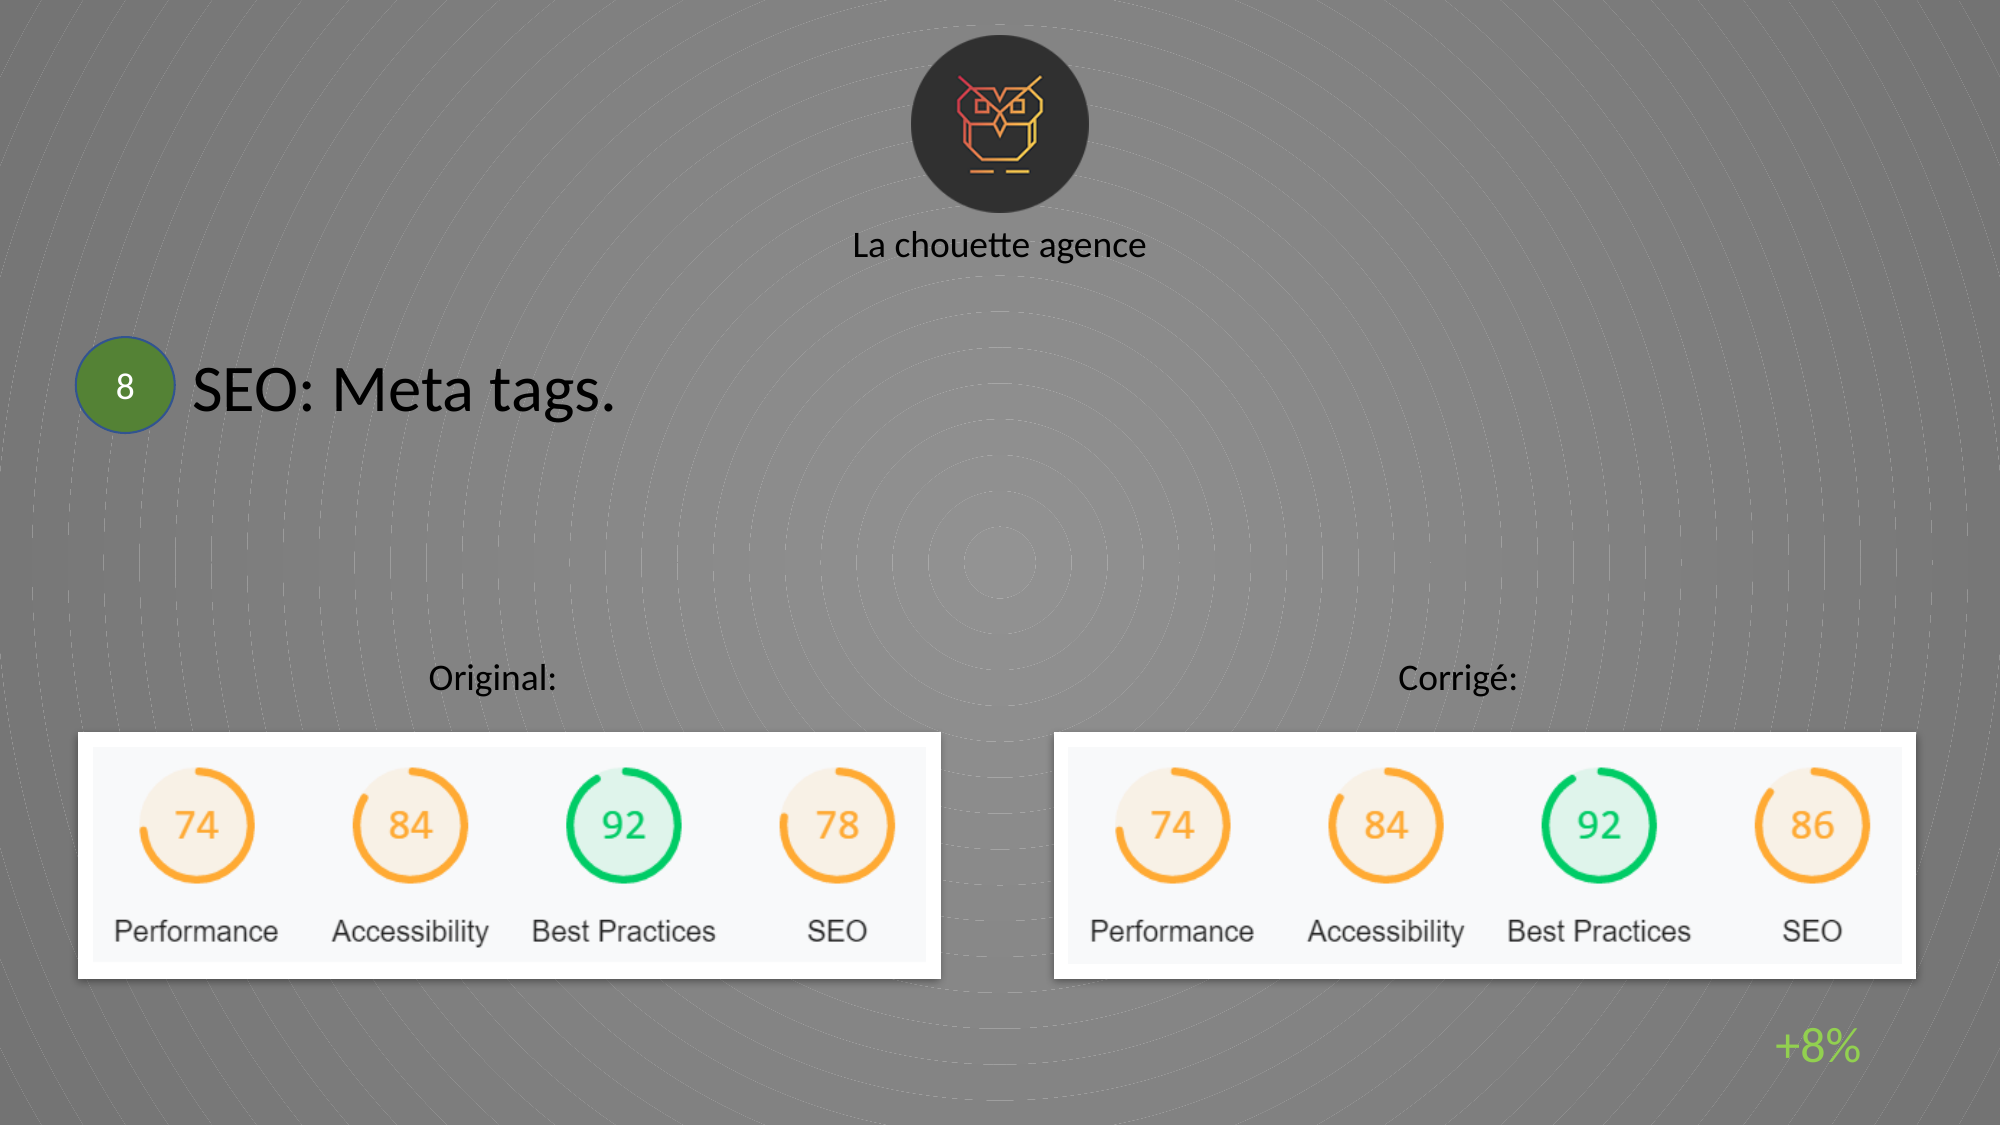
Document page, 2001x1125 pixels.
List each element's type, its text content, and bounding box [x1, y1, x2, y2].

picture [1068, 746, 1902, 965]
text_box Corrigé: [1383, 645, 1534, 706]
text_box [835, 35, 1165, 274]
text_box +8% [1760, 1005, 1877, 1080]
text_box 8 [74, 336, 176, 435]
picture [92, 746, 927, 965]
text_box SEO: Meta tags. [177, 337, 633, 432]
text_box Original: [413, 645, 573, 706]
